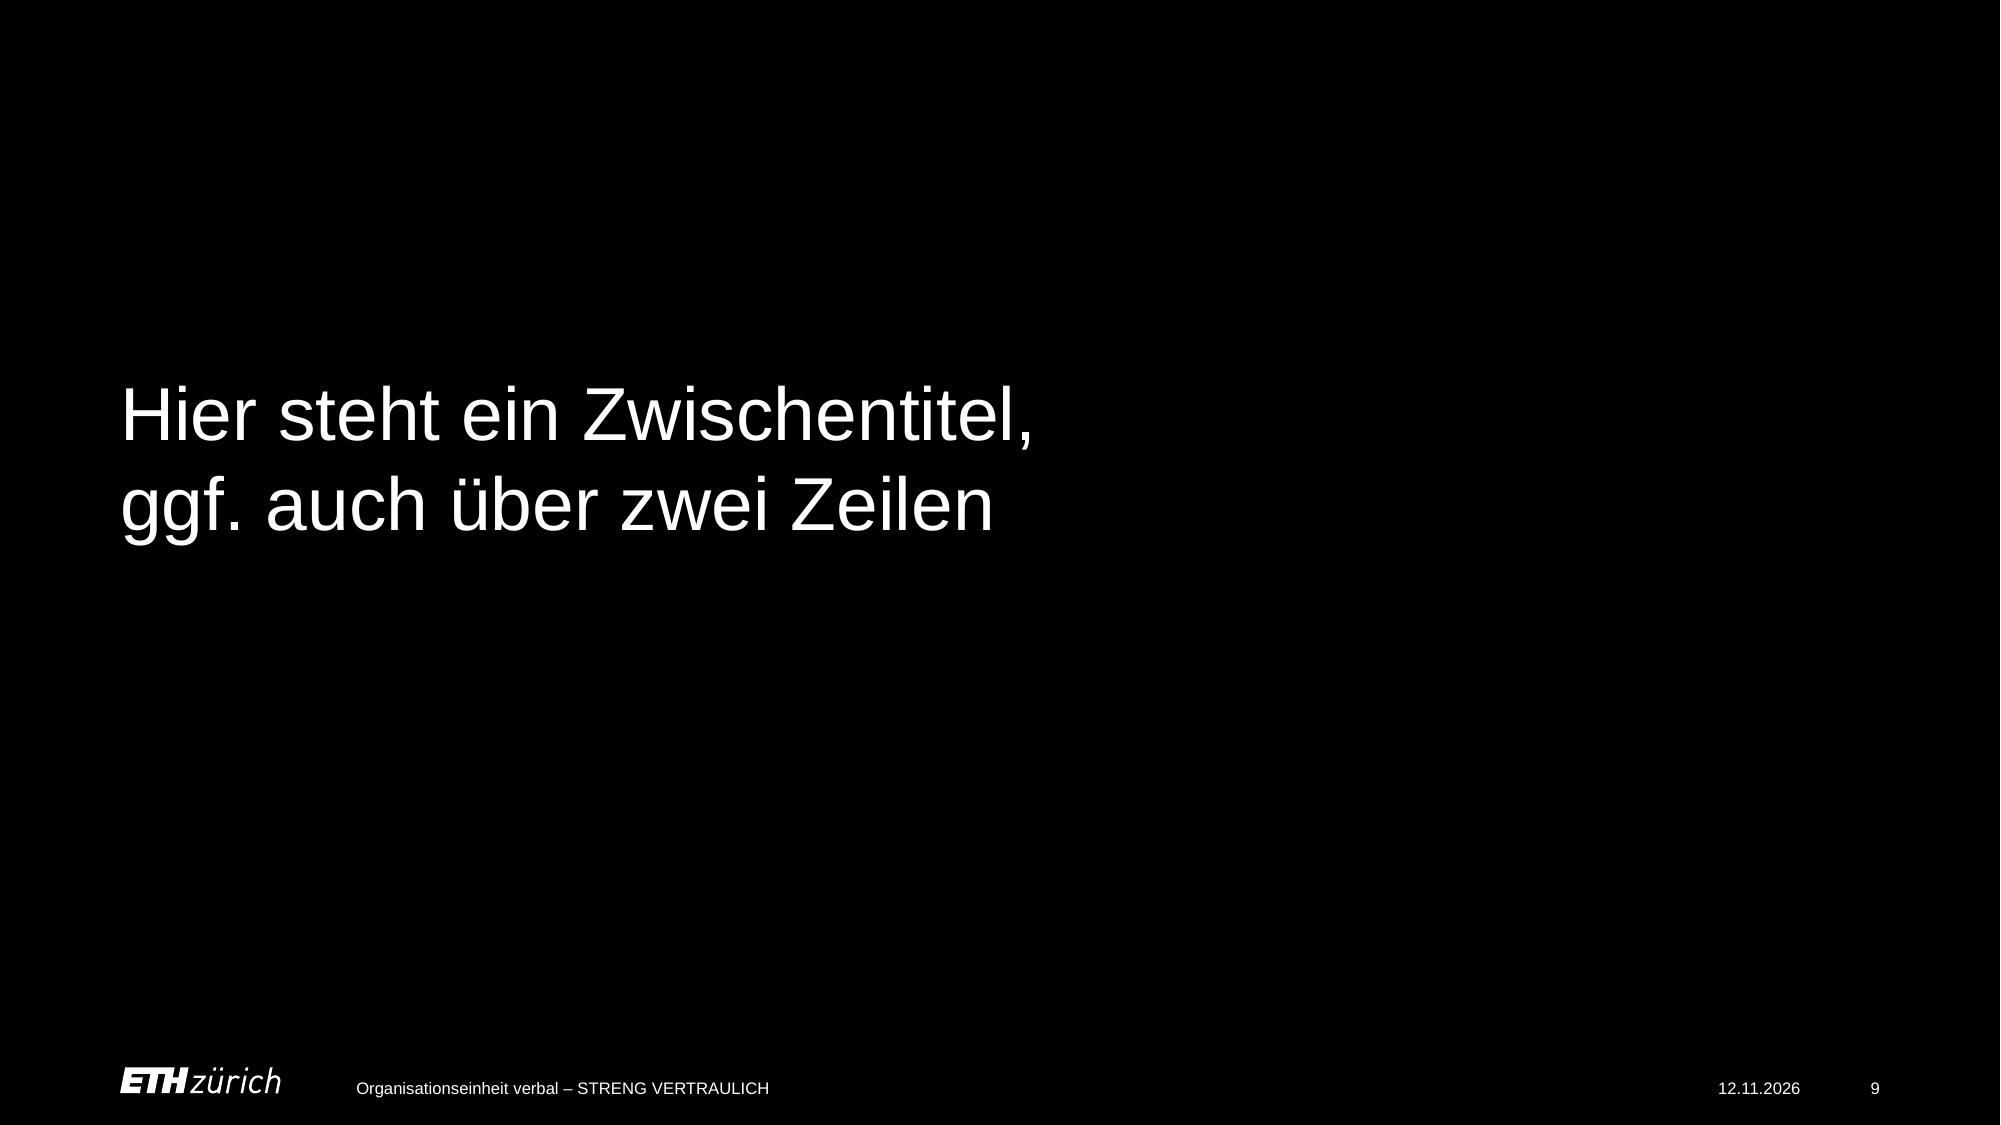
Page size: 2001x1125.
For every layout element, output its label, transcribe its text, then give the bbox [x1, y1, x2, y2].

footer Organisationseinheit verbal – STRENG VERTRAULICH [356, 1069, 1243, 1106]
title Hier steht ein Zwischentitel, ggf. auch über zwei Zeilen [120, 364, 1880, 572]
slide_number 9 [1827, 1069, 1880, 1106]
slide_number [1718, 1069, 1819, 1106]
